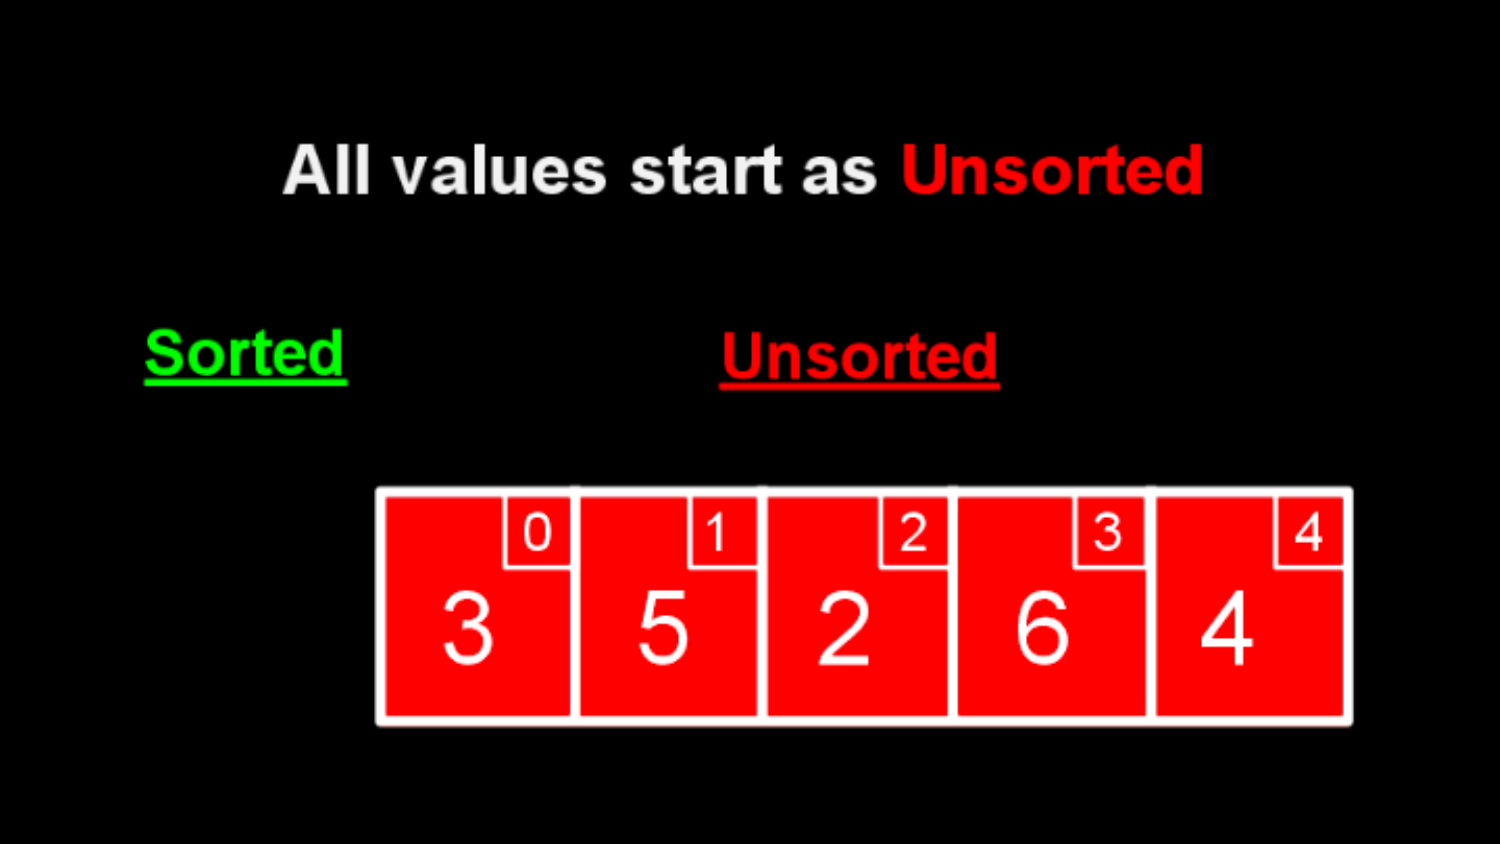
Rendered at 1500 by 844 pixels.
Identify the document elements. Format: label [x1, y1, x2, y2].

picture [124, 59, 1376, 785]
